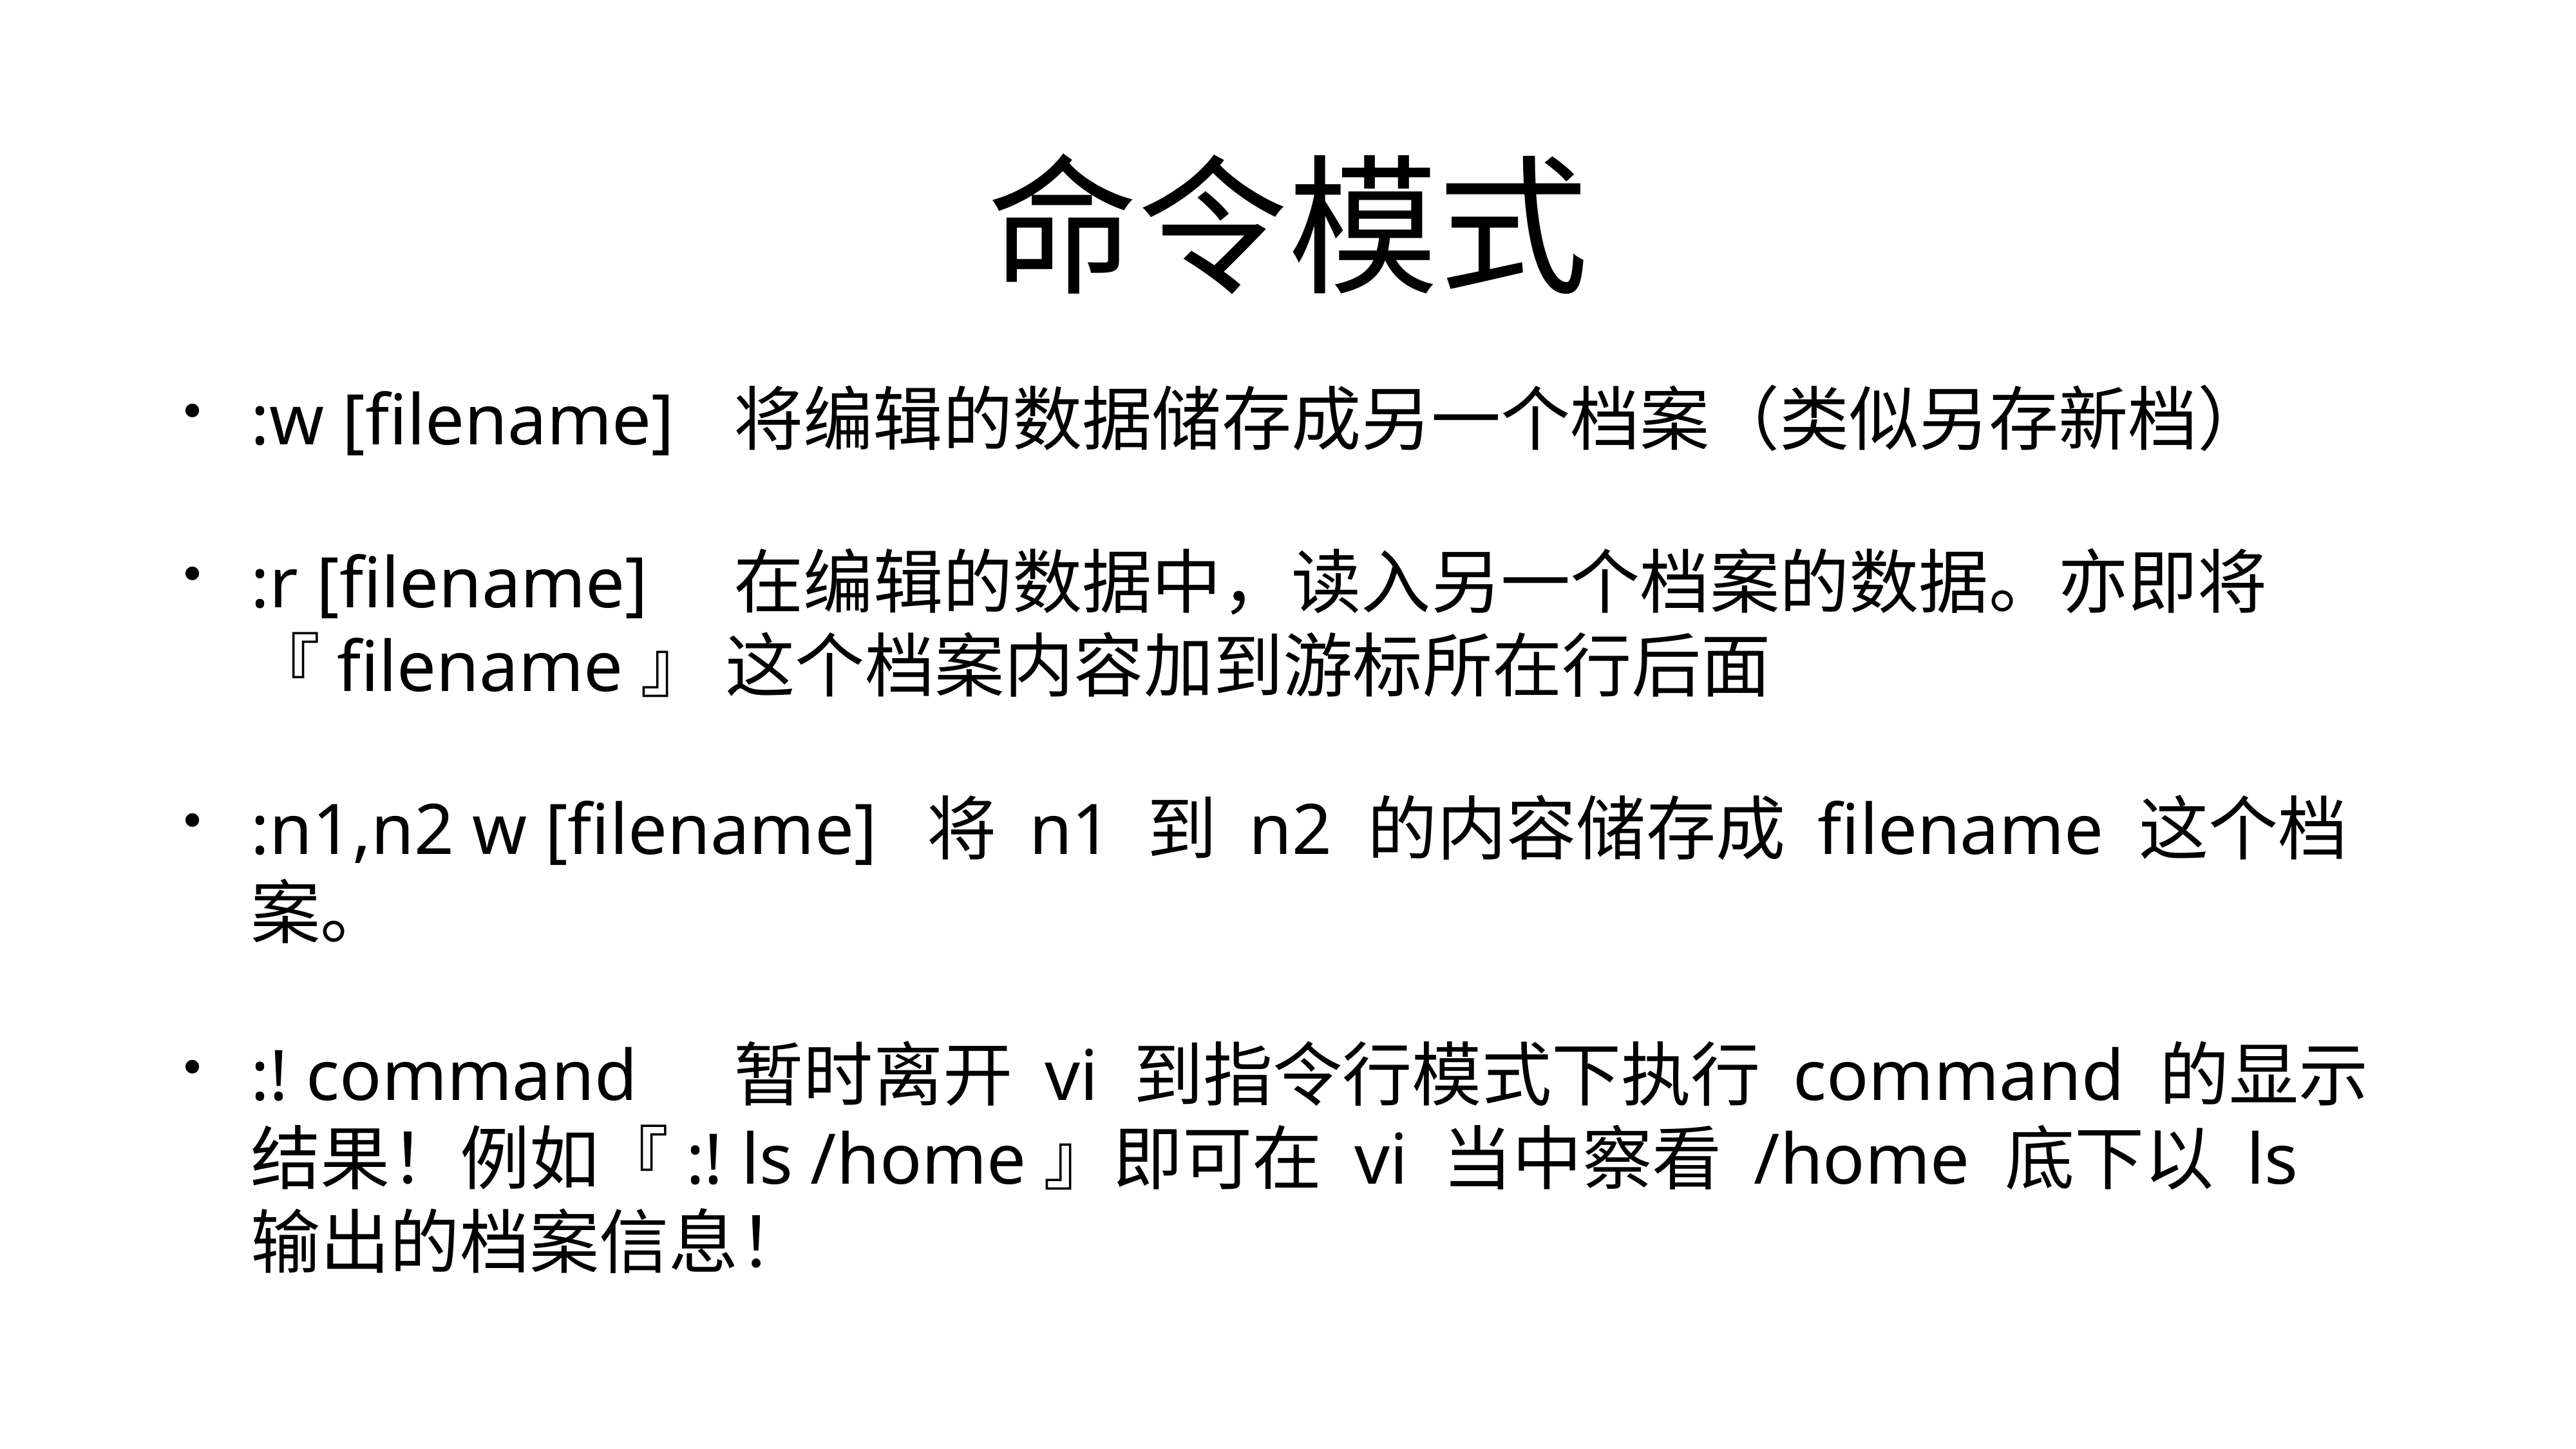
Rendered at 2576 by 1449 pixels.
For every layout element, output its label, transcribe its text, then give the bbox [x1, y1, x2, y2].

title 命令模式 [178, 100, 2398, 341]
list :w [filename] 将编辑的数据储存成另一个档案（类似另存新档） :r [filename] 在编辑的数据中，读入另一个档案的数据。亦即将 『filename』 这个档案内容加到游标所在行后面 :n1,n2 w [filename] 将 n1 到 n2 的内容储存成 filename 这个档案。 :! command 暂时离开 vi 到指令行模式下执行 command 的显示结果！例如『:! ls /home』即可在 vi 当中察看 /home 底下以 ls 输出的档案信息！ [178, 341, 2398, 1316]
